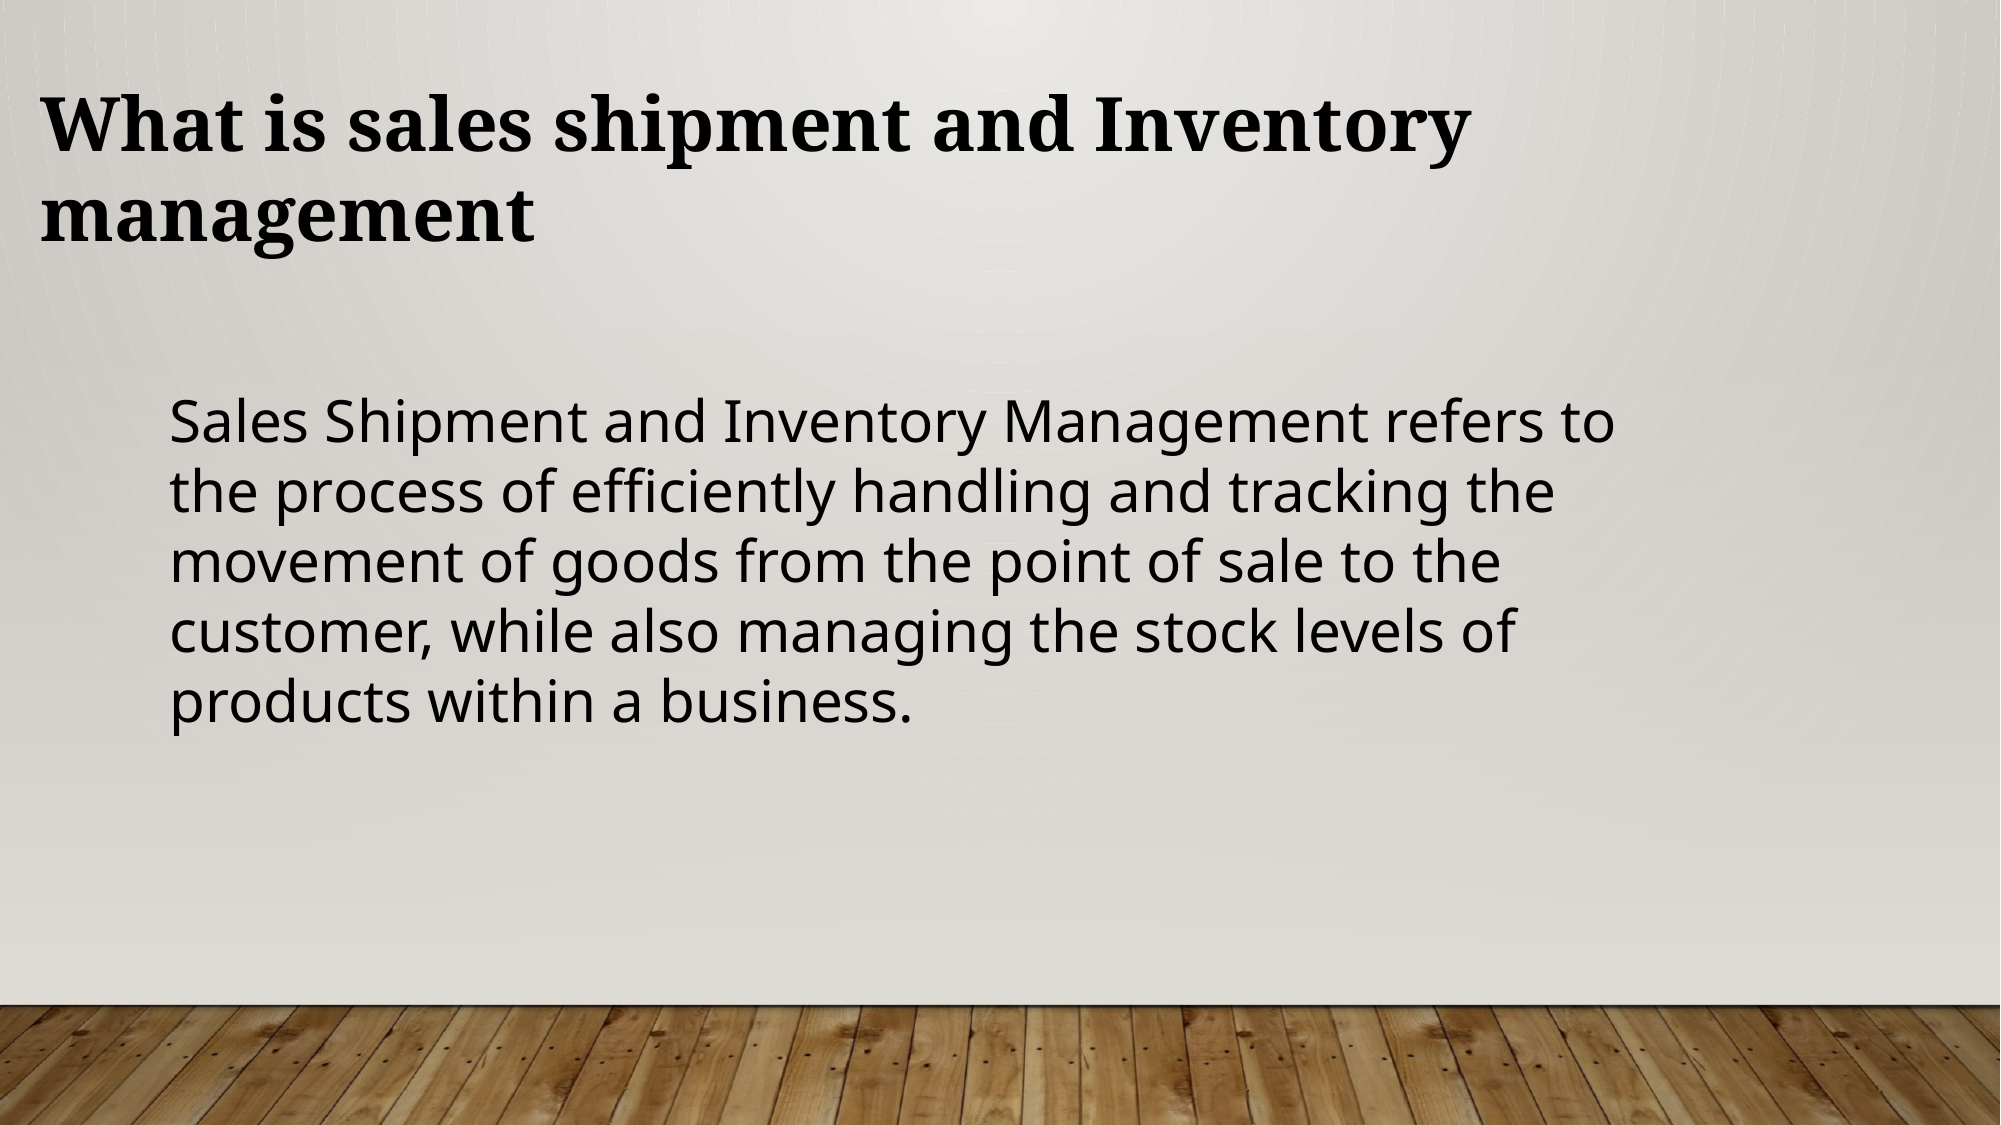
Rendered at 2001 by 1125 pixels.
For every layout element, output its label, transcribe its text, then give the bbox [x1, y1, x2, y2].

picture [0, 1005, 2000, 1125]
text_box Sales Shipment and Inventory Management refers to the process of efficiently handling and tracking the movement of goods from the point of sale to the customer, while also managing the stock levels of products within a business. [154, 376, 1736, 742]
text_box What is sales shipment and Inventory management [25, 68, 2000, 264]
